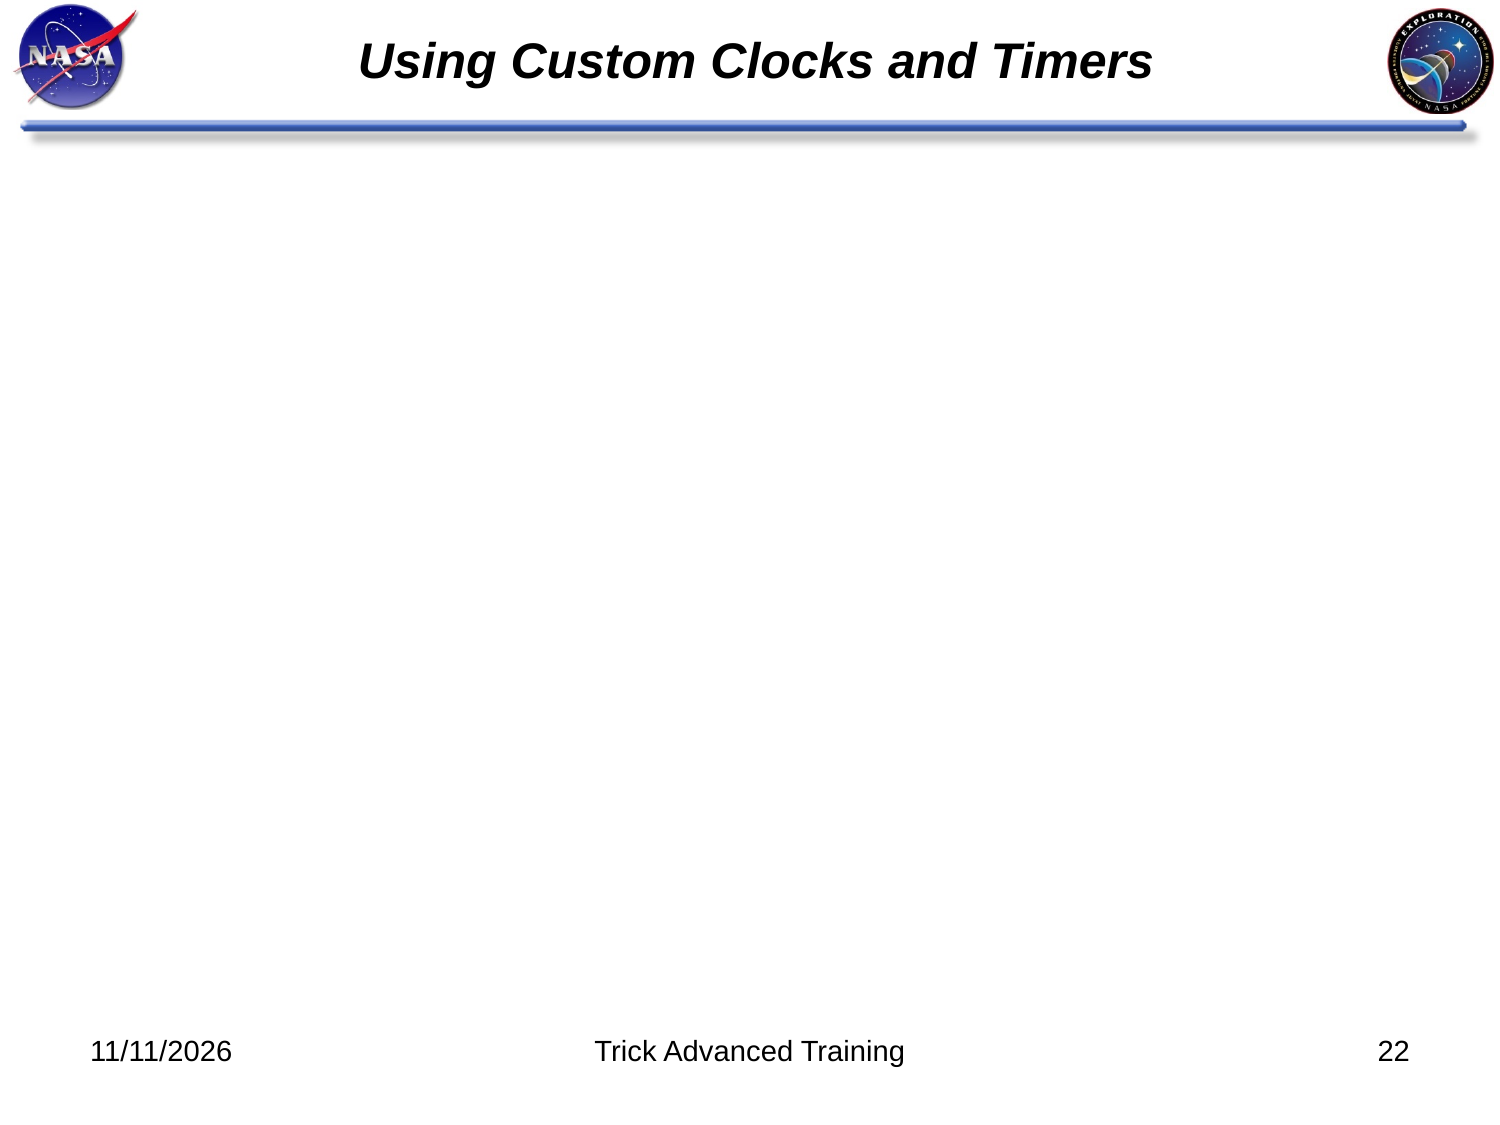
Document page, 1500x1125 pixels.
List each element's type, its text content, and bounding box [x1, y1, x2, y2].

slide_number 22 [1074, 1024, 1426, 1103]
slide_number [74, 1024, 426, 1103]
picture [16, 8, 1494, 154]
picture [0, 0, 147, 110]
footer Trick Advanced Training [512, 1024, 988, 1103]
title Using Custom Clocks and Timers [149, 24, 1363, 93]
